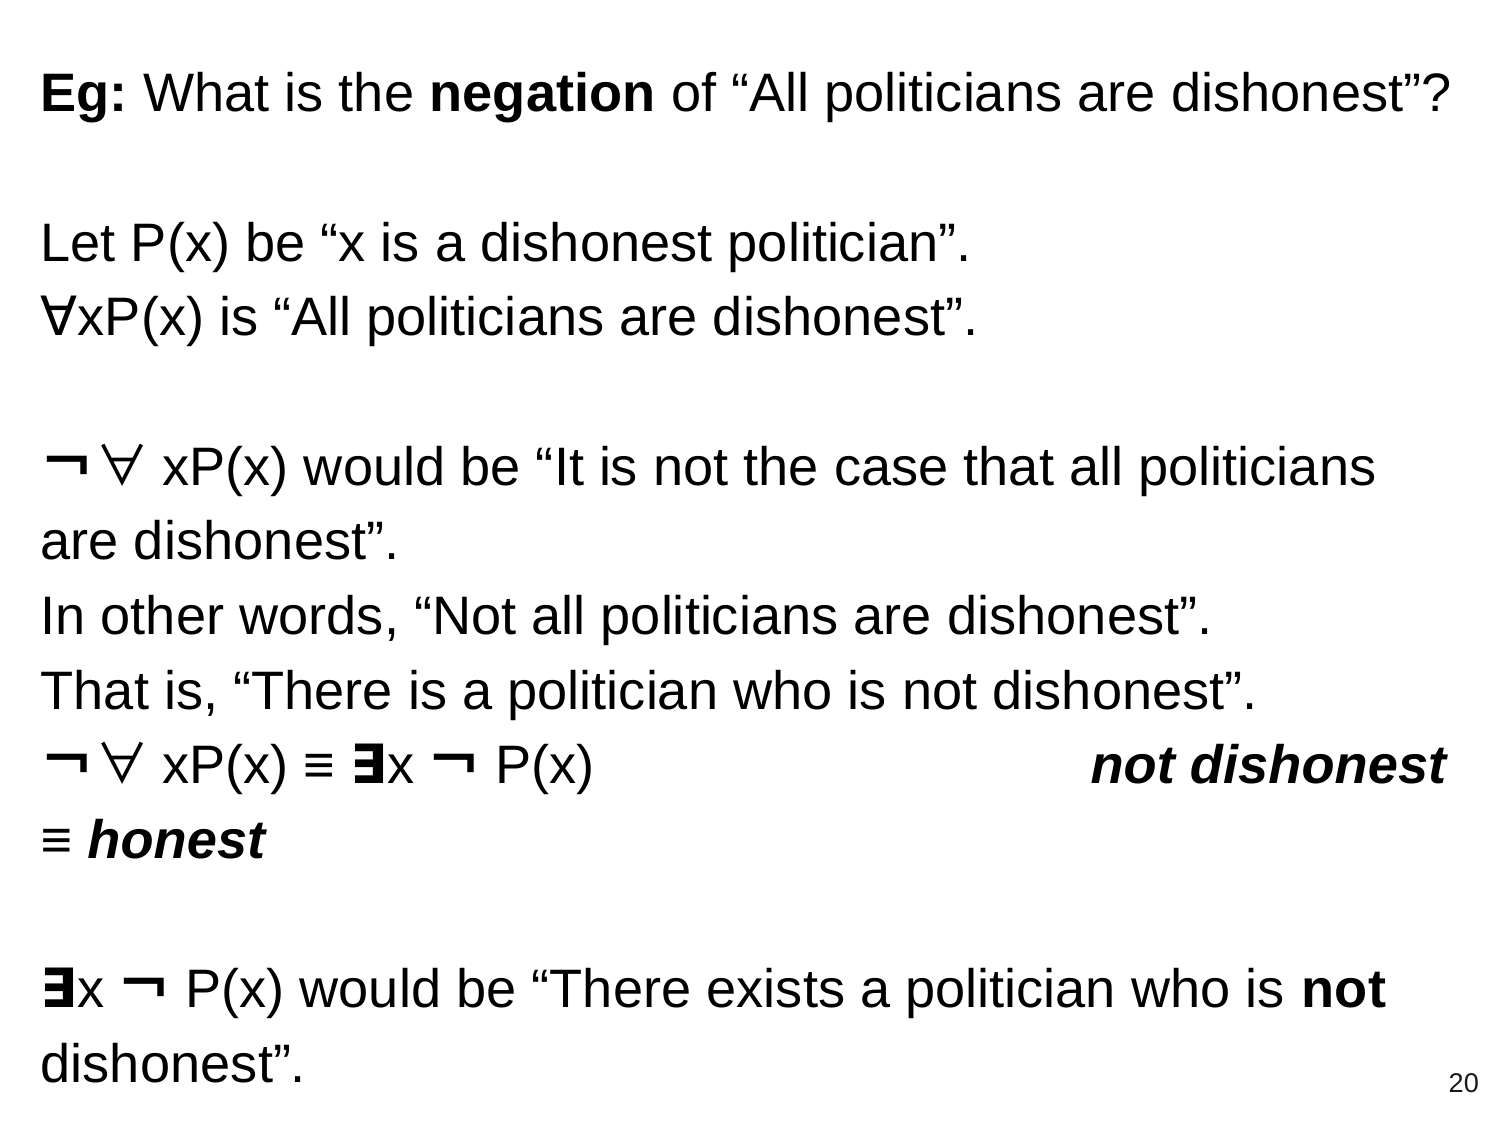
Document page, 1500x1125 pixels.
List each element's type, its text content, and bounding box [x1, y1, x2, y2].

slide_number ‹#› [1403, 1038, 1494, 1125]
text_box Eg: What is the negation of “All politicians are dishonest”? Let P(x) be “x is a dishonest politician”. ∀xP(x) is “All politicians are dishonest”. ￢∀xP(x) would be “It is not the case that all politicians are dishonest”. In other words, “Not all politicians are dishonest”. That is, “There is a politician who is not dishonest”. ￢∀xP(x) ≡ ∃x￢P(x) not dishonest ≡ honest ∃x￢P(x) would be “There exists a politician who is not dishonest”. [25, 32, 1474, 1039]
